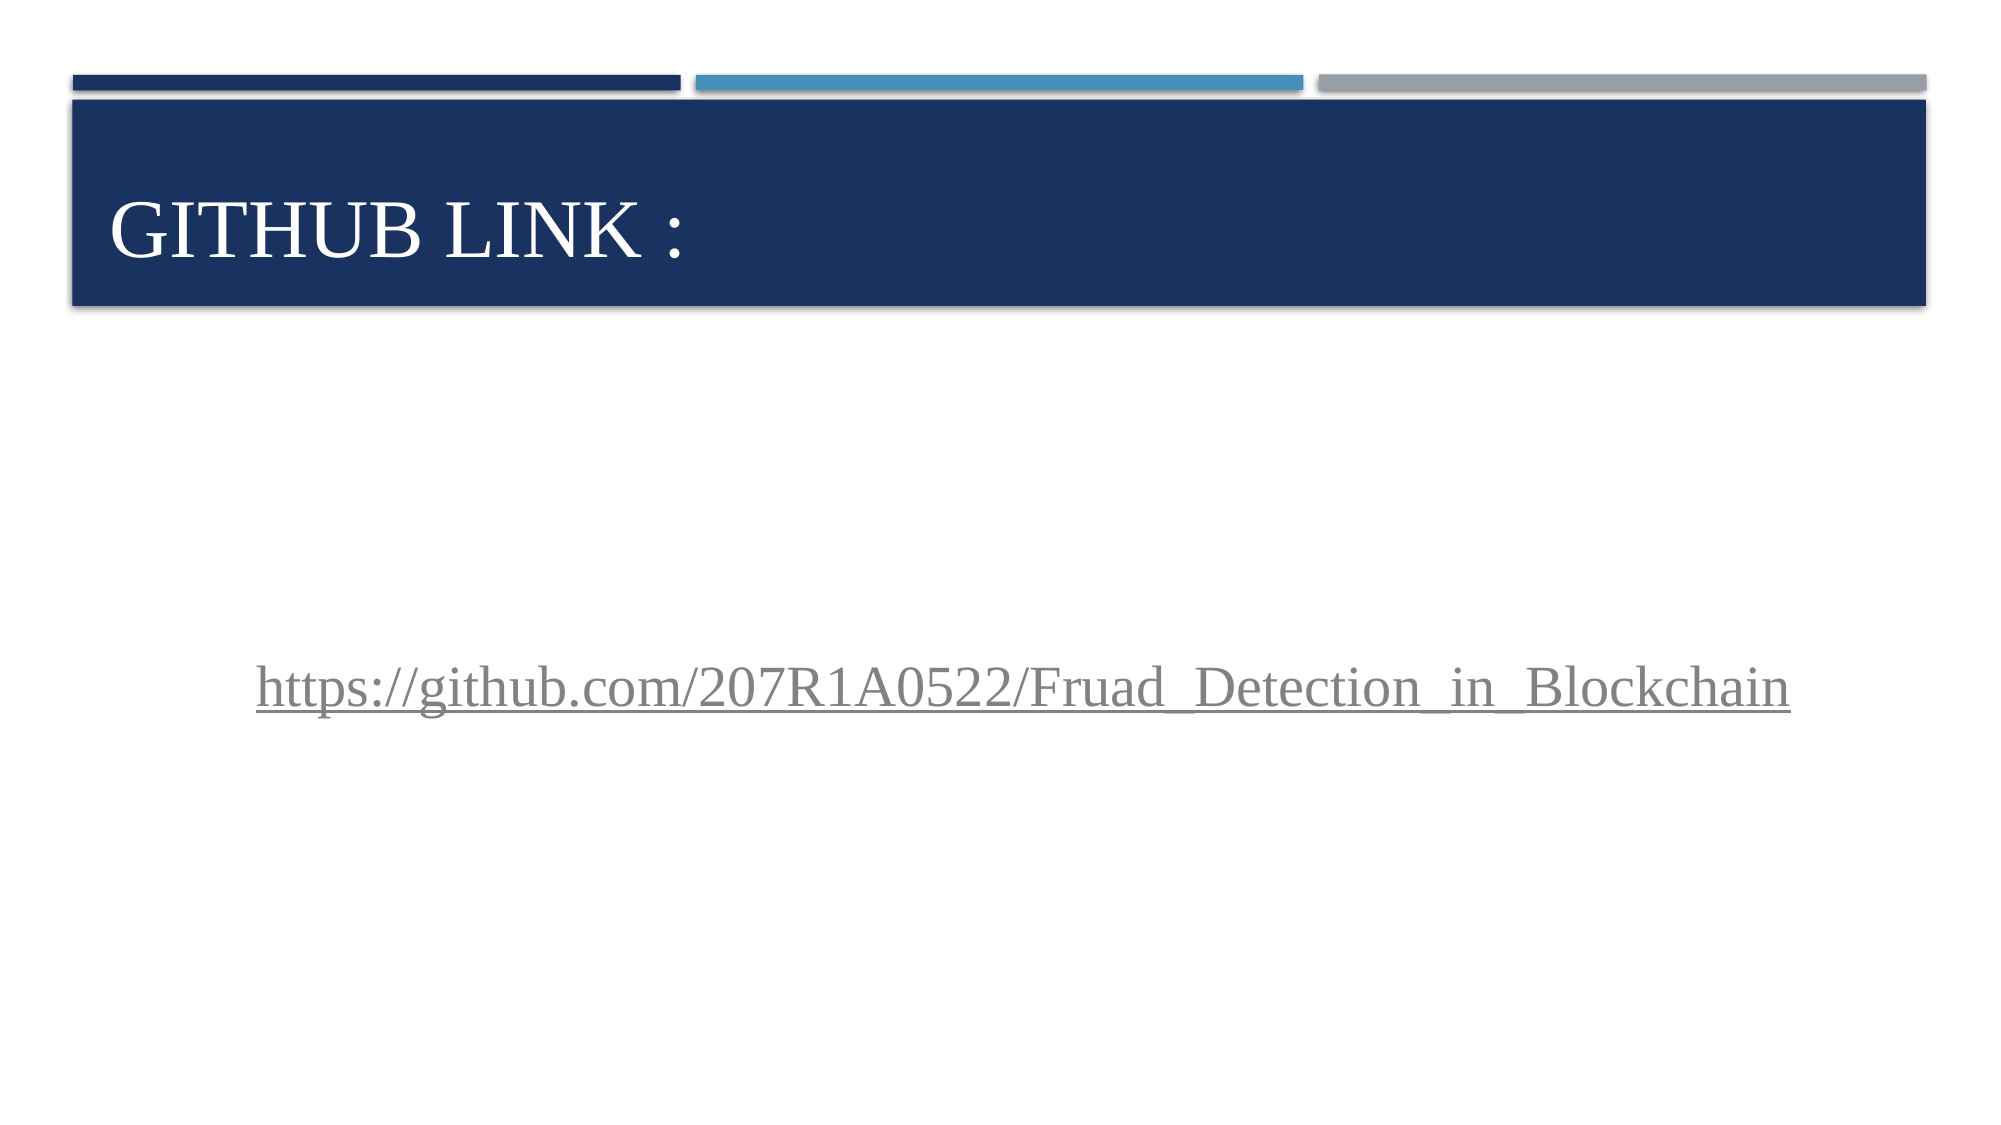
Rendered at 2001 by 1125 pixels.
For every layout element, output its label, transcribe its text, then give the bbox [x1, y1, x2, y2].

text_box https://github.com/207R1A0522/Fruad_Detection_in_Blockchain [143, 640, 1904, 796]
title Github link : [94, 119, 1904, 282]
